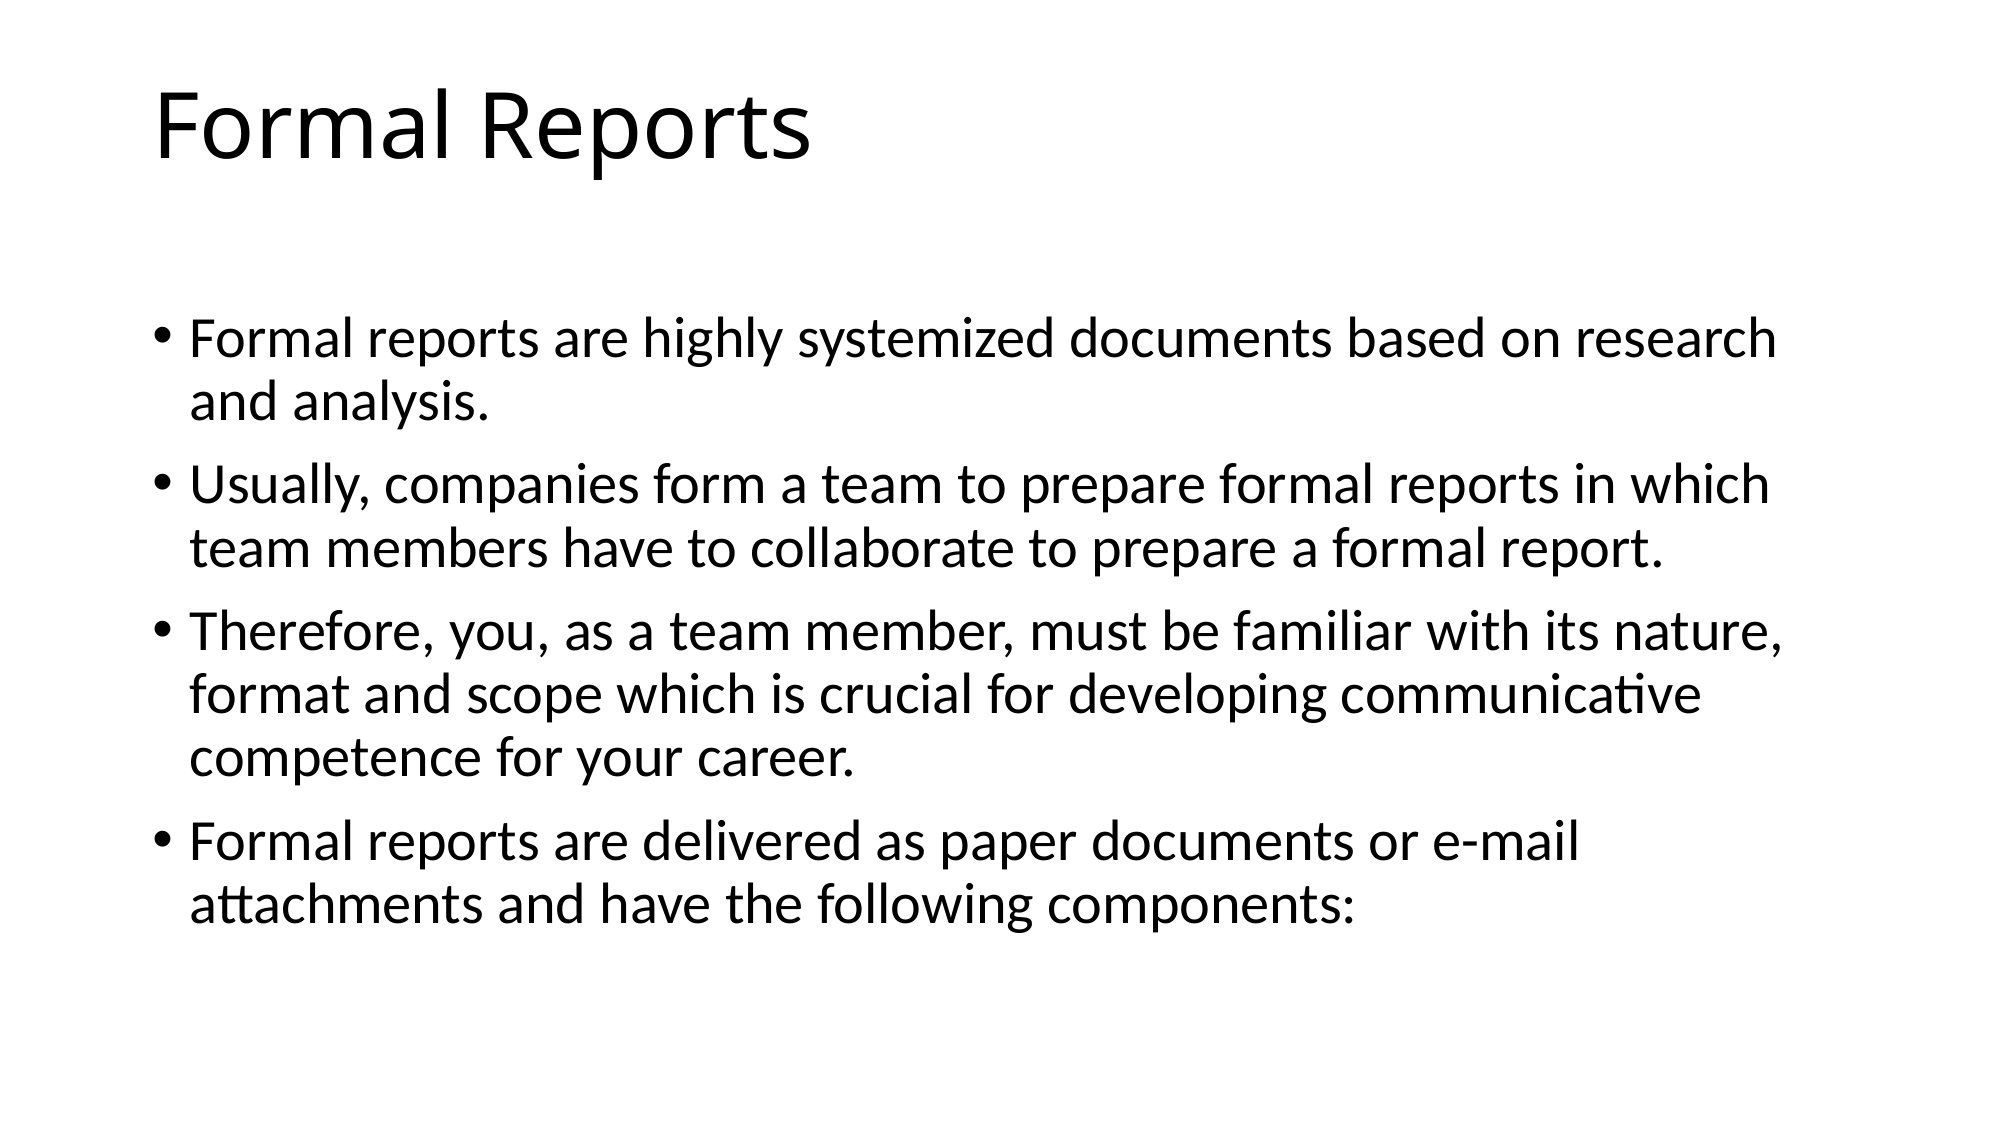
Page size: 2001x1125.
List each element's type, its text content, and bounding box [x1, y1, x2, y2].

title Formal Reports [137, 59, 1863, 199]
list Formal reports are highly systemized documents based on research and analysis. Usually, companies form a team to prepare formal reports in which team members have to collaborate to prepare a formal report. Therefore, you, as a team member, must be familiar with its nature, format and scope which is crucial for developing communicative competence for your career. Formal reports are delivered as paper documents or e-mail attachments and have the following components: [137, 299, 1863, 1014]
